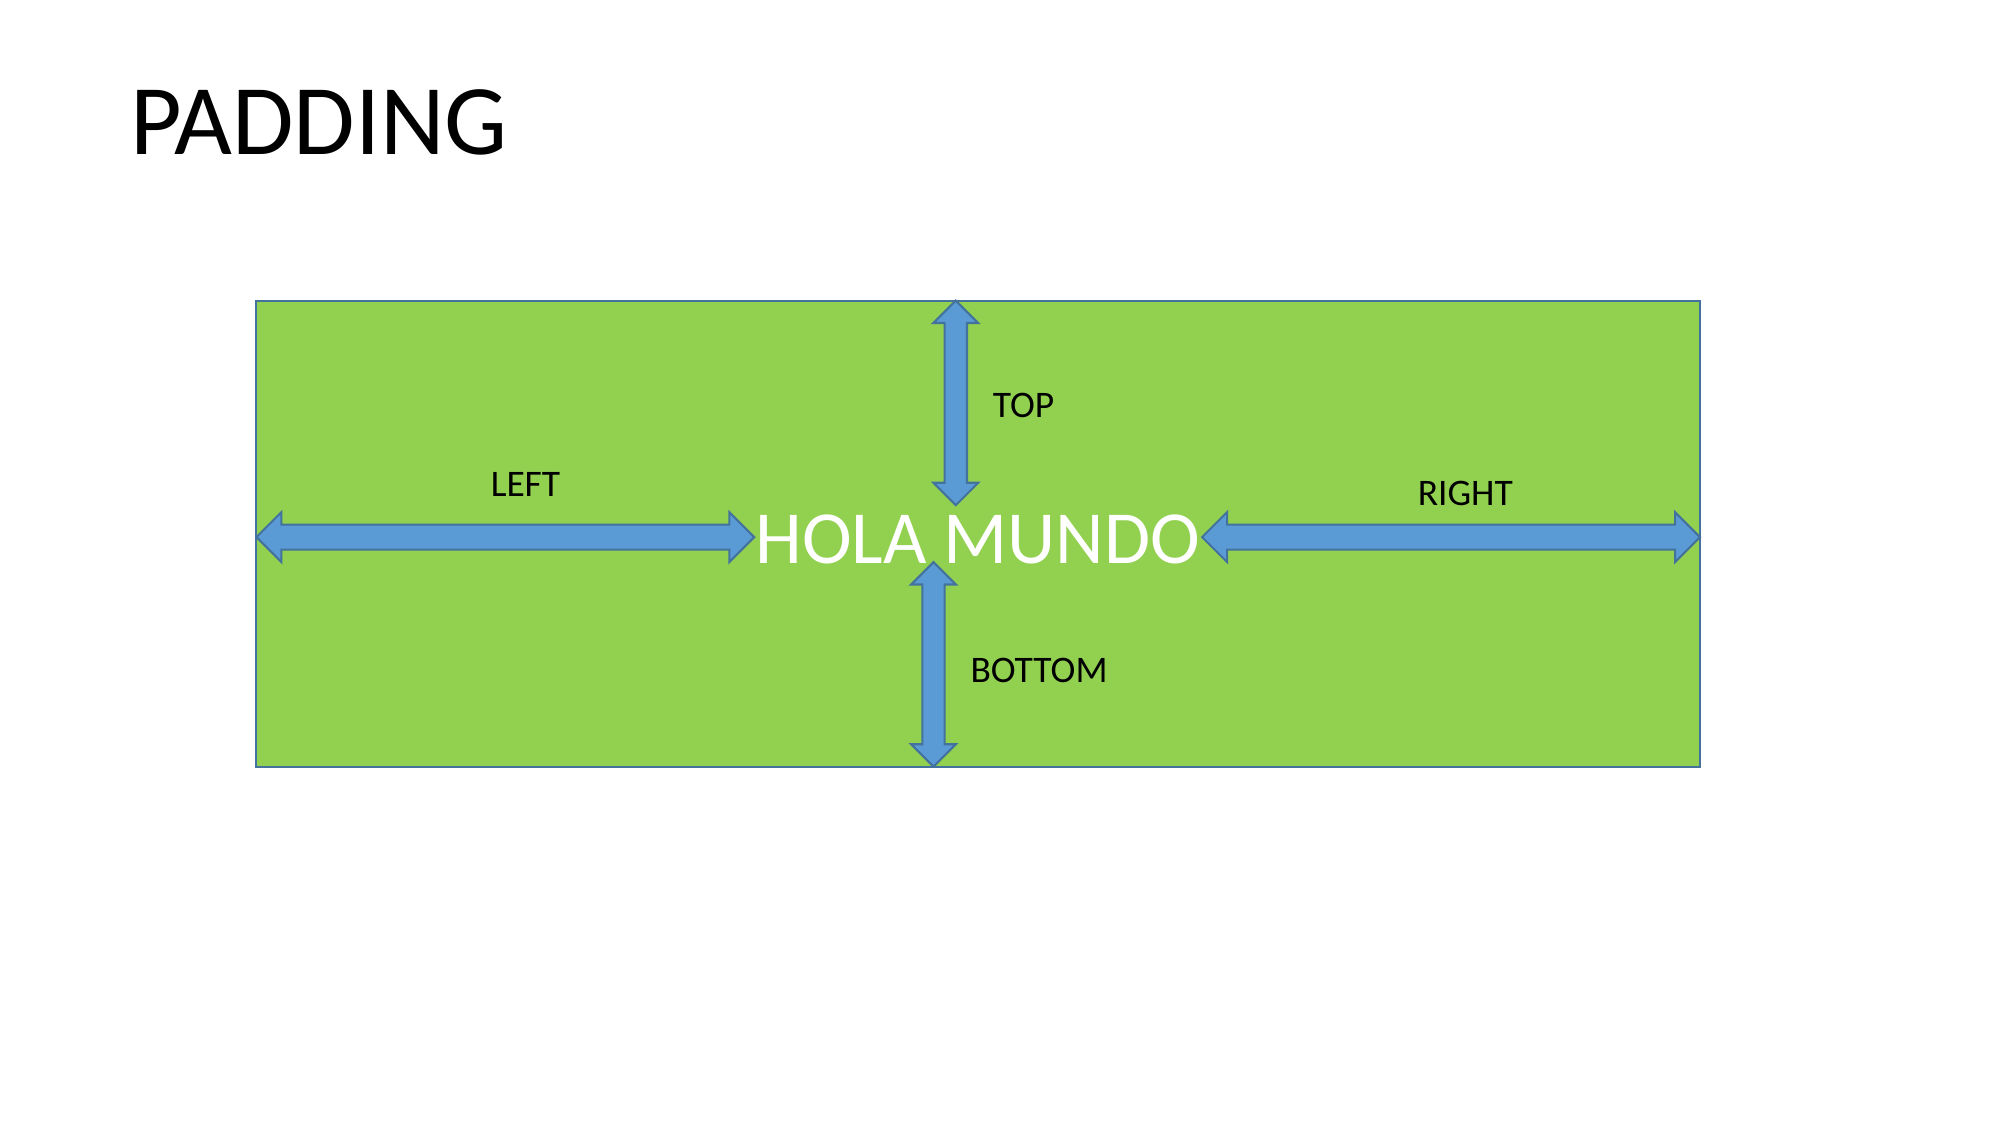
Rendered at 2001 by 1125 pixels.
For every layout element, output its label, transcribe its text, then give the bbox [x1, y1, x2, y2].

text_box PADDING [115, 46, 592, 182]
text_box [254, 509, 756, 565]
text_box BOTTOM [955, 637, 1153, 697]
text_box RIGHT [1403, 460, 1545, 521]
text_box [1200, 509, 1702, 565]
text_box LEFT [476, 451, 618, 512]
text_box [908, 560, 959, 769]
text_box TOP [978, 372, 1120, 433]
text_box [930, 299, 981, 507]
text_box HOLA MUNDO [255, 300, 1701, 768]
